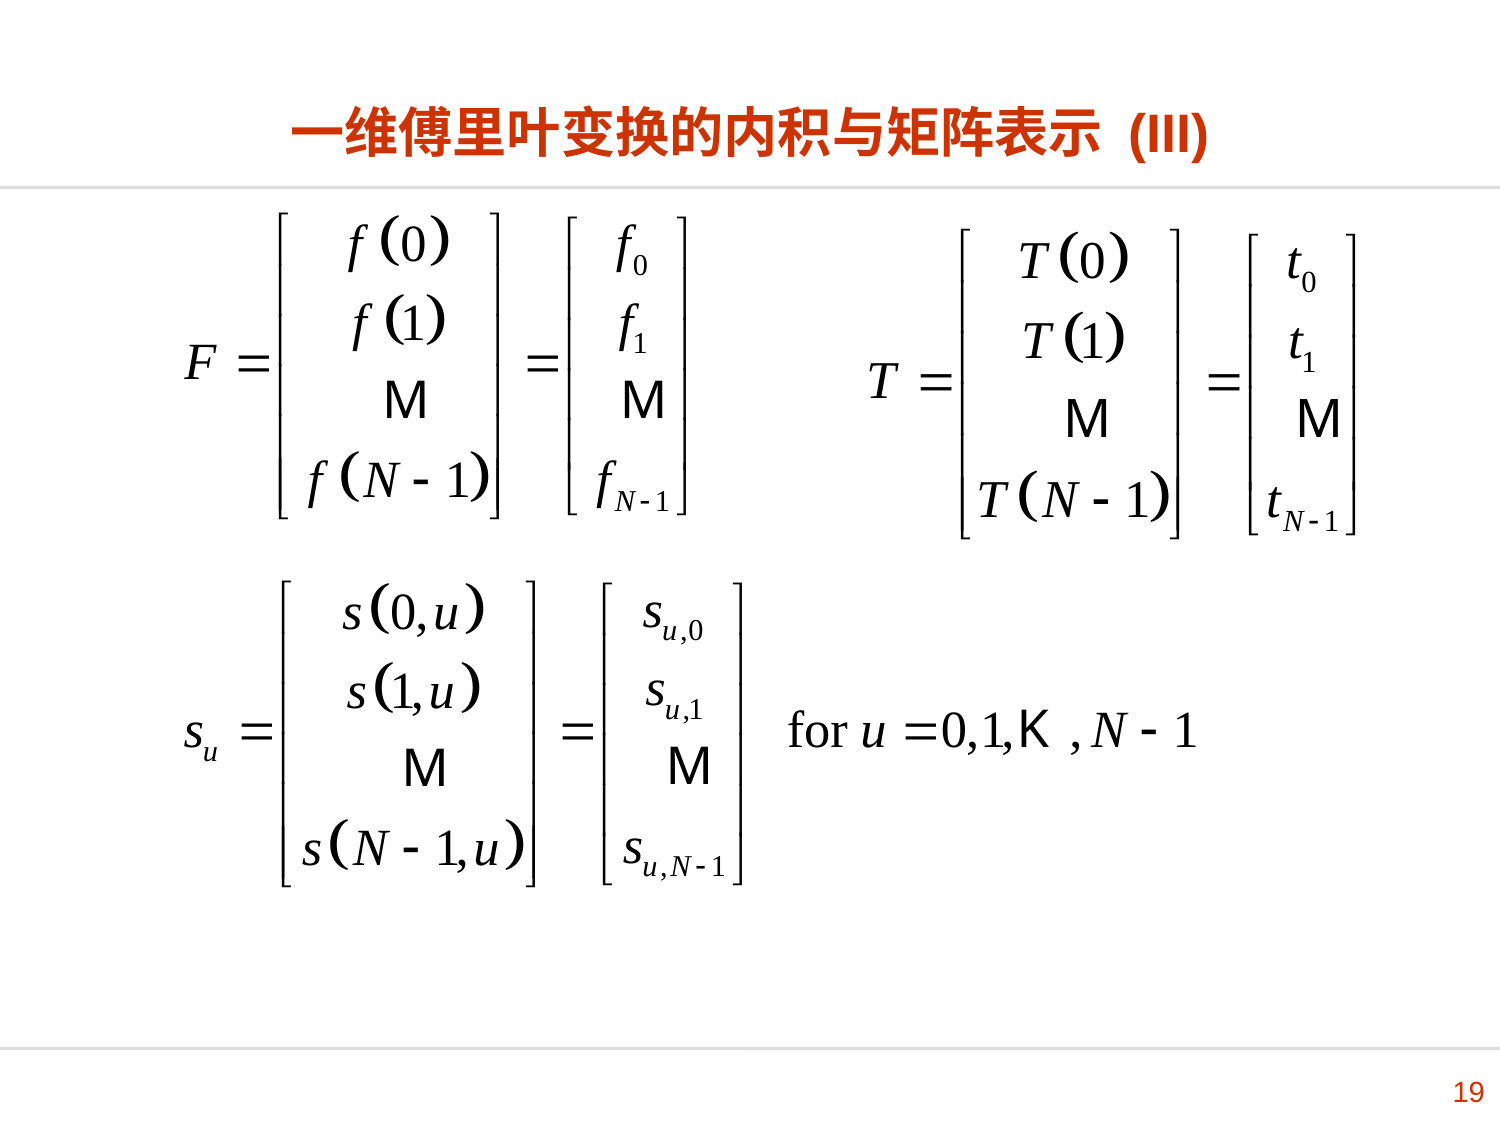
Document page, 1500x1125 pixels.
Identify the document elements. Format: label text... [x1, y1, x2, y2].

slide_number 19 [1149, 1065, 1500, 1104]
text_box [174, 200, 709, 533]
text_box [174, 568, 1203, 901]
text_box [861, 216, 1375, 554]
title 一维傅里叶变换的内积与矩阵表示 (III) [75, 91, 1425, 182]
